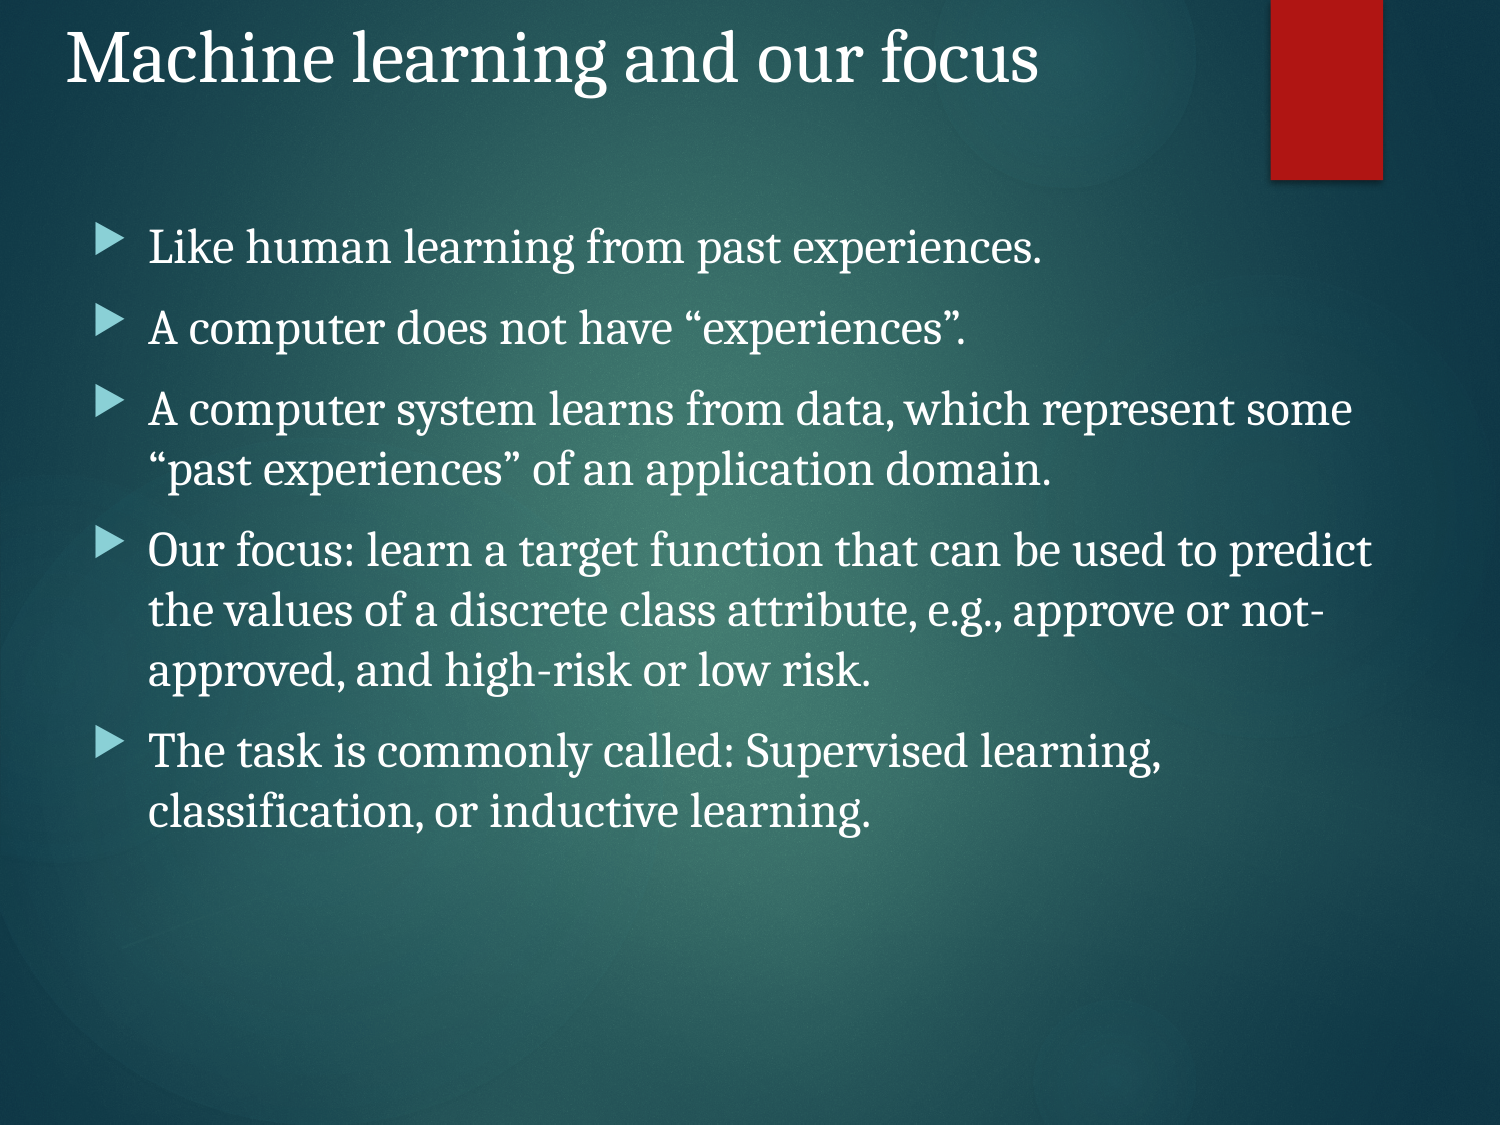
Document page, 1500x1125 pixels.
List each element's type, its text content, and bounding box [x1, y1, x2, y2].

title Machine learning and our focus [50, 0, 1325, 188]
list Like human learning from past experiences. A computer does not have “experiences”. A computer system learns from data, which represent some “past experiences” of an application domain. Our focus: learn a target function that can be used to predict the values of a discrete class attribute, e.g., approve or not-approved, and high-risk or low risk. The task is commonly called: Supervised learning, classification, or inductive learning. [76, 206, 1400, 1004]
